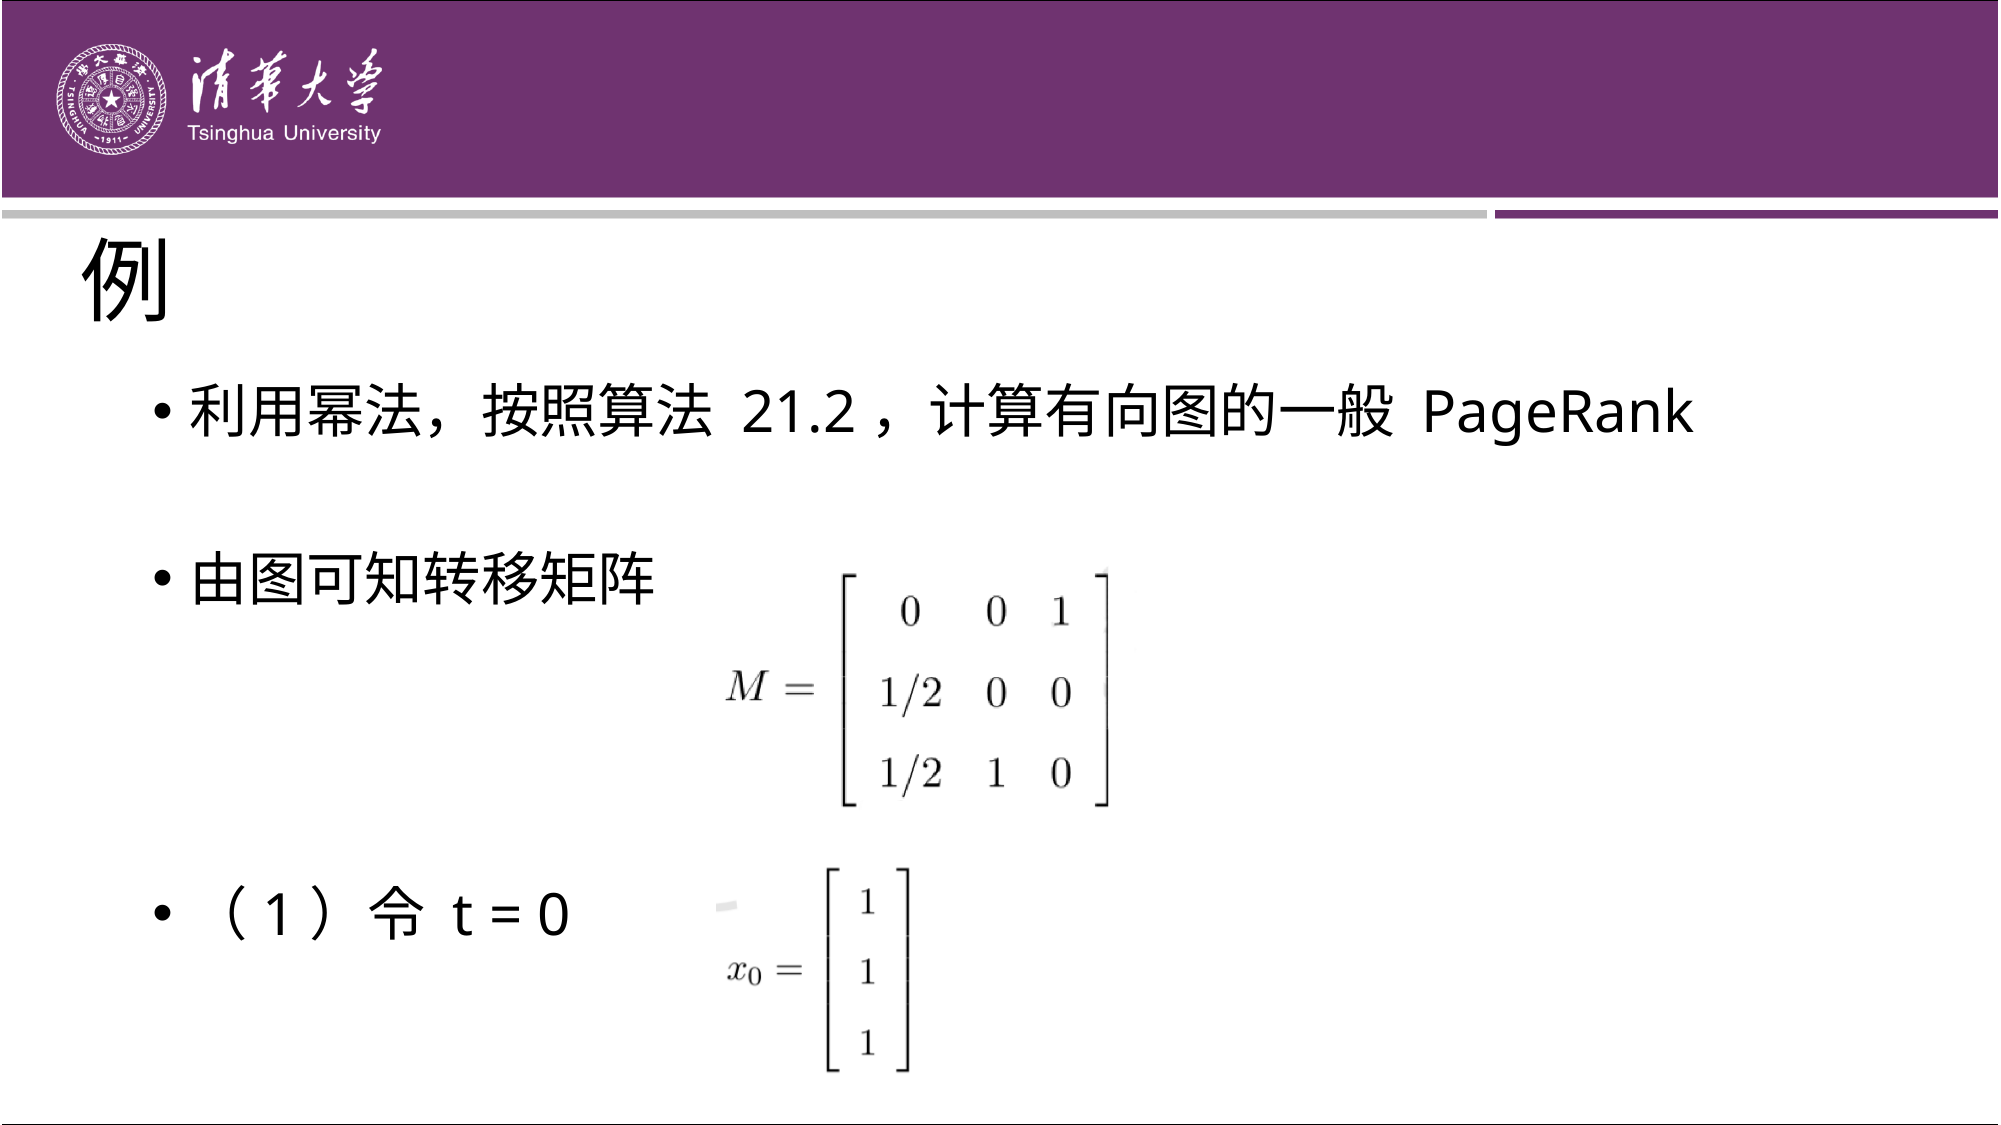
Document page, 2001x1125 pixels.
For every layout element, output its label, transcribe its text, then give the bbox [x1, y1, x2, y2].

title 例 [65, 176, 1791, 394]
list 利用幂法，按照算法 21.2，计算有向图的一般 PageRank 由图可知转移矩阵 （1）令 t = 0 [137, 374, 1863, 1089]
picture [2, 0, 1998, 1125]
